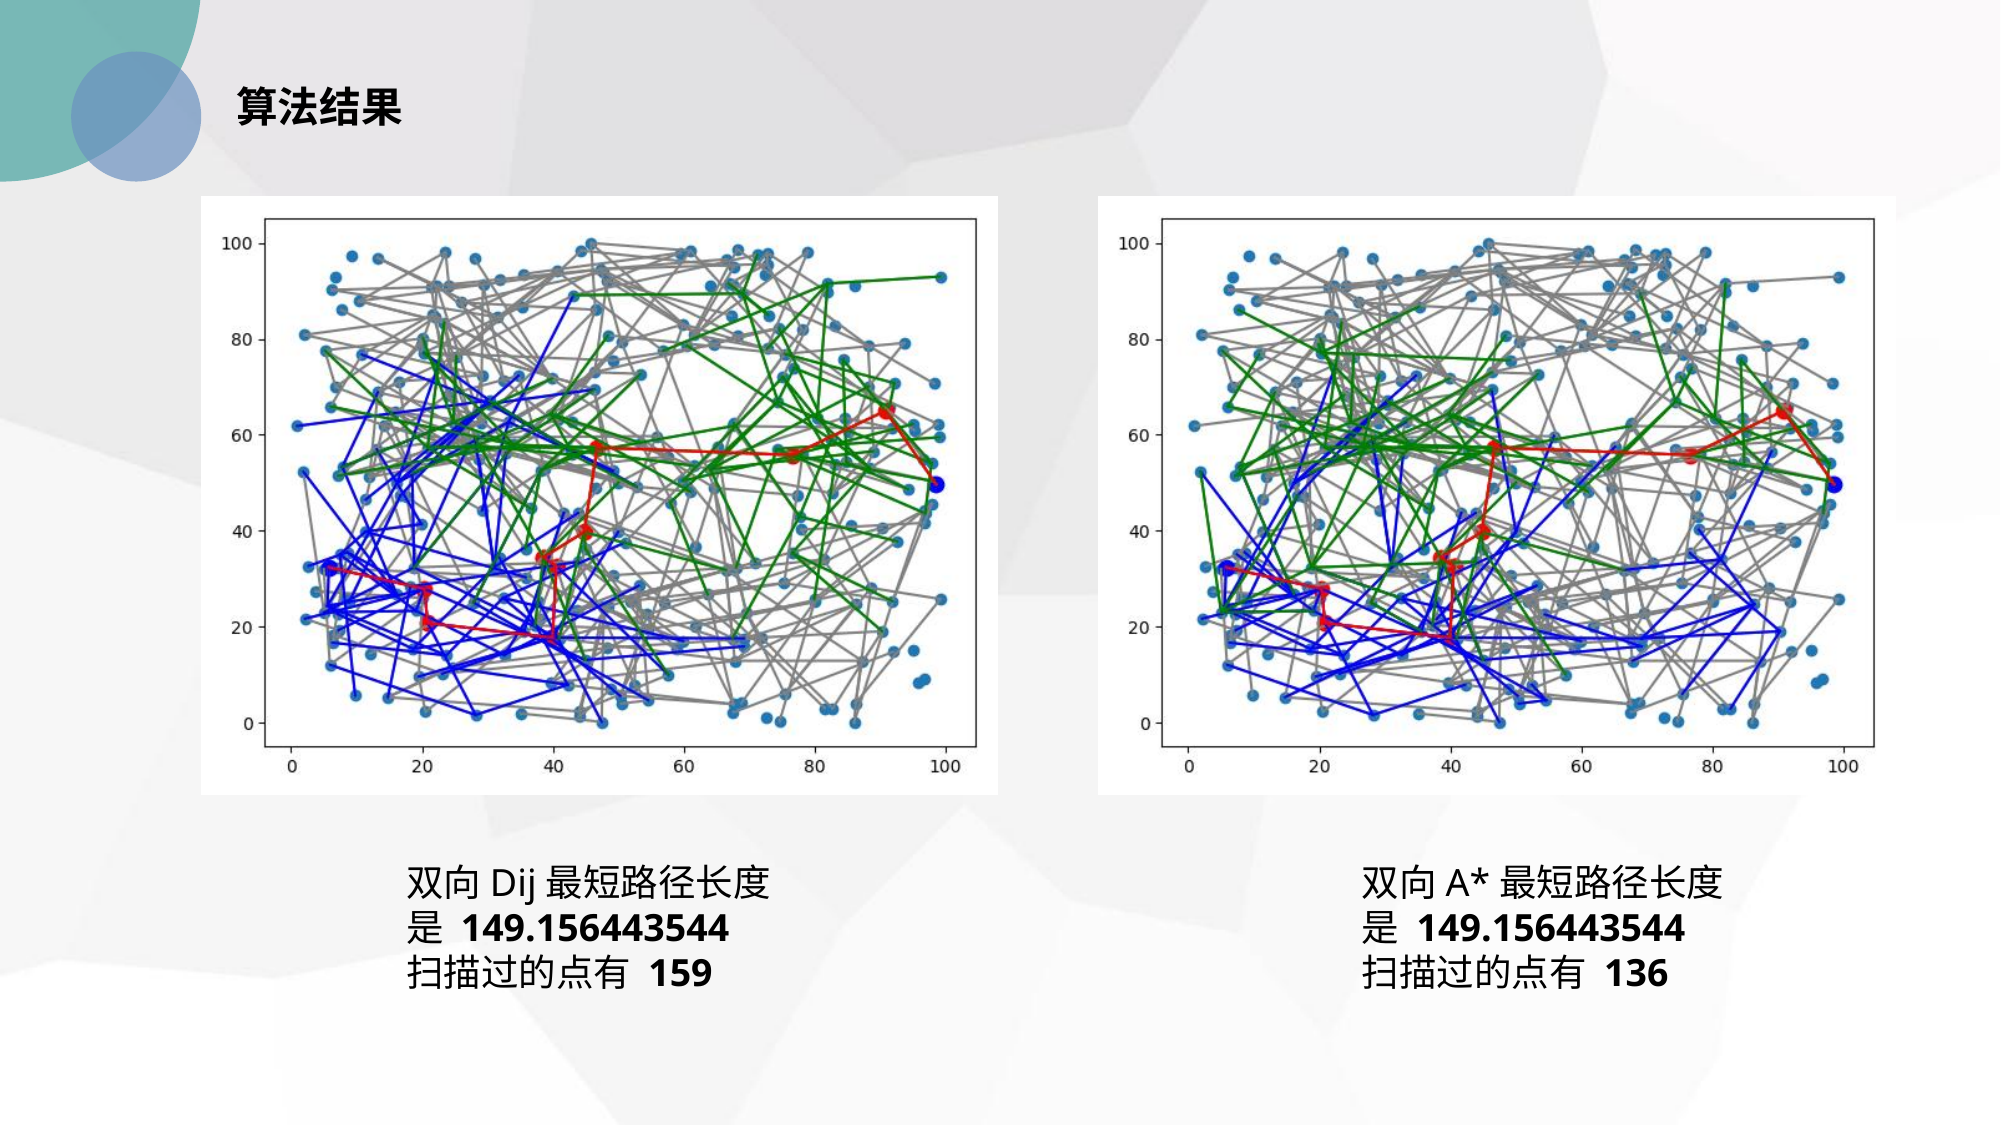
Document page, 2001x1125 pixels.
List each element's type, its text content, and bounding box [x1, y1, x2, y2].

text_box 算法结果 [221, 73, 418, 139]
picture [0, 0, 2001, 1125]
text_box 双向Dij最短路径长度是 149.156443544 扫描过的点有 159 [391, 851, 808, 1002]
text_box 双向A*最短路径长度是 149.156443544 扫描过的点有 136 [1346, 851, 1764, 1002]
text_box [70, 50, 203, 183]
text_box [0, 0, 202, 183]
